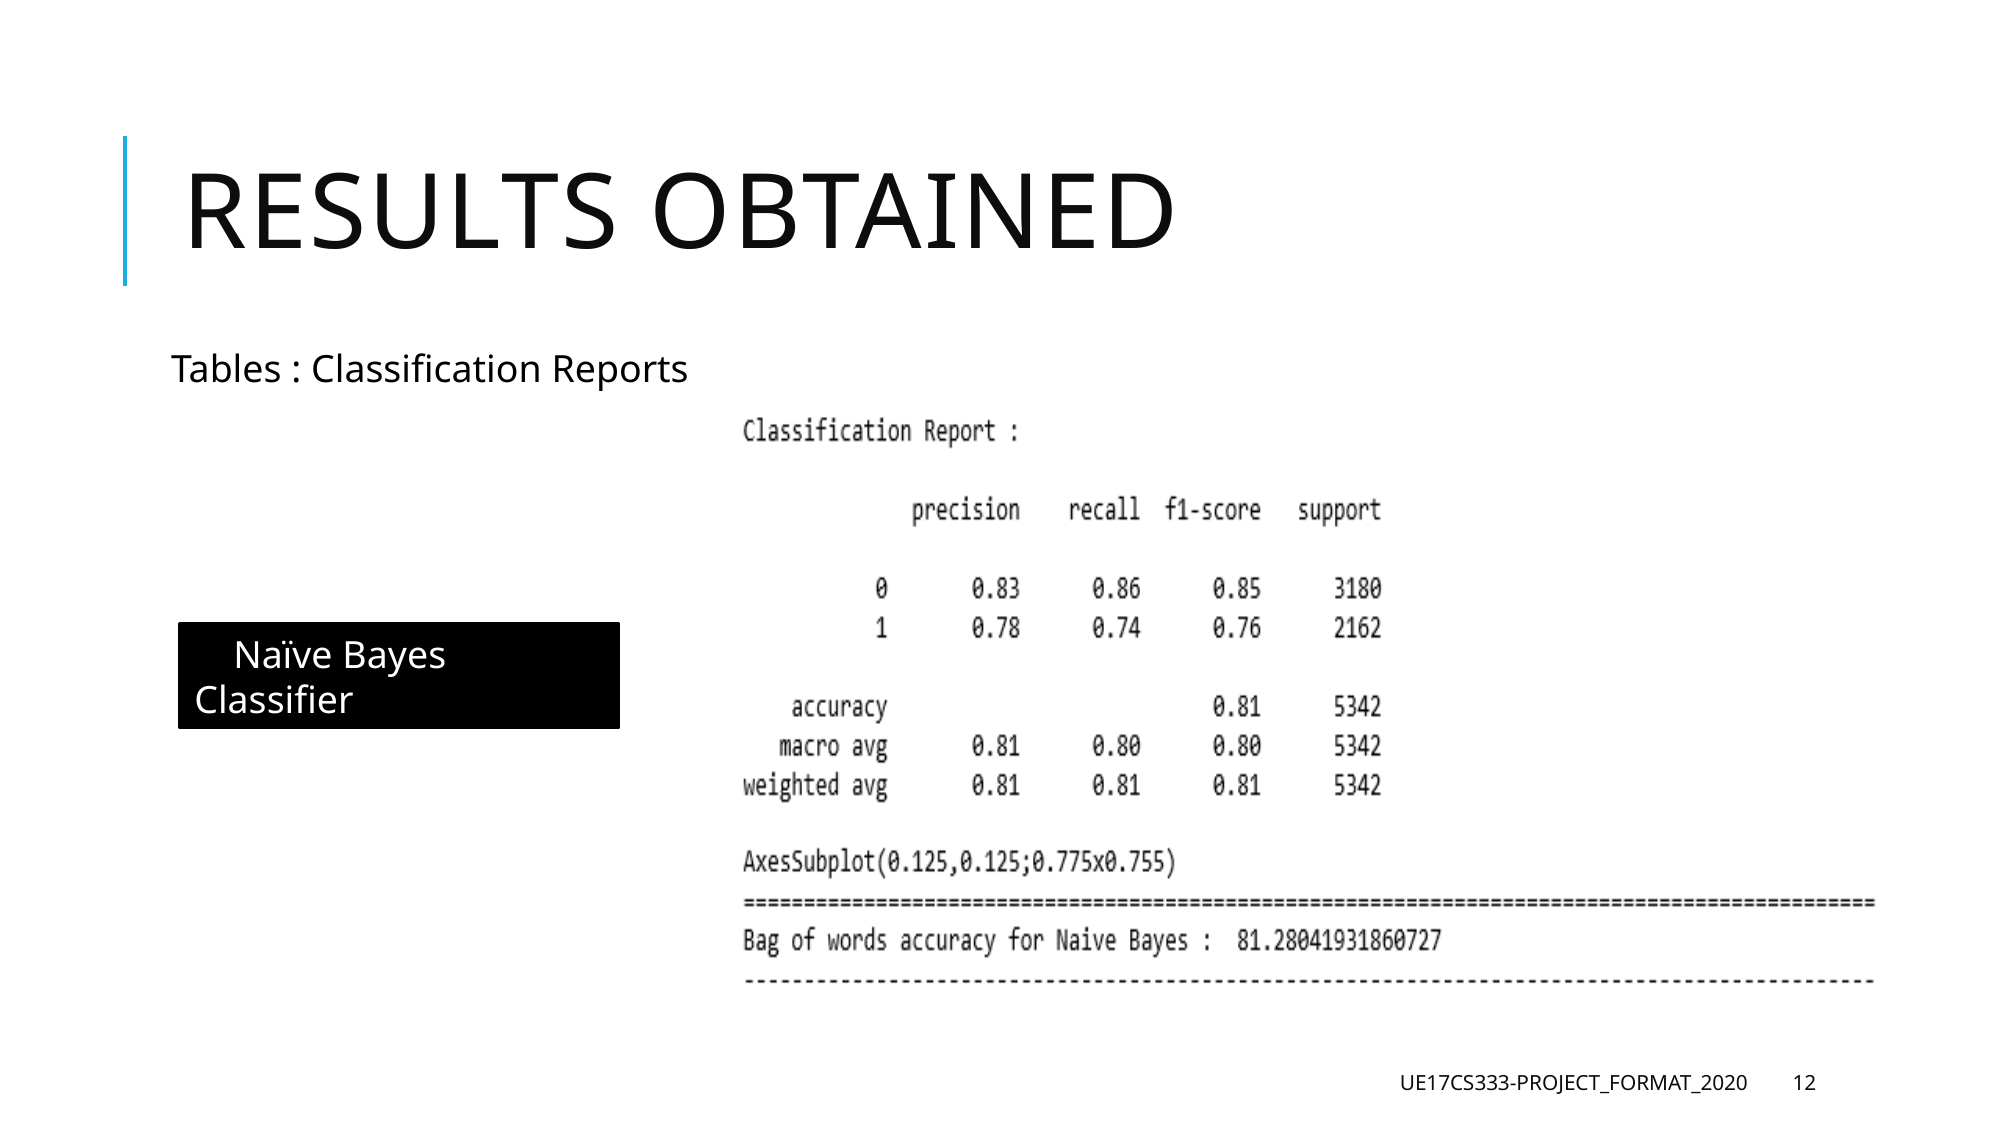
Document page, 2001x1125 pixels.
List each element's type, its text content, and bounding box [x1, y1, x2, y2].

text_box Tables : Classification Reports [156, 337, 742, 398]
text_box Naïve Bayes Classifier [178, 622, 620, 729]
picture [741, 416, 1880, 1004]
slide_number 12 [1777, 1061, 1938, 1107]
title Results obtained [168, 96, 1763, 342]
footer UE17CS333-Project_Format_2020 [794, 1061, 1763, 1107]
